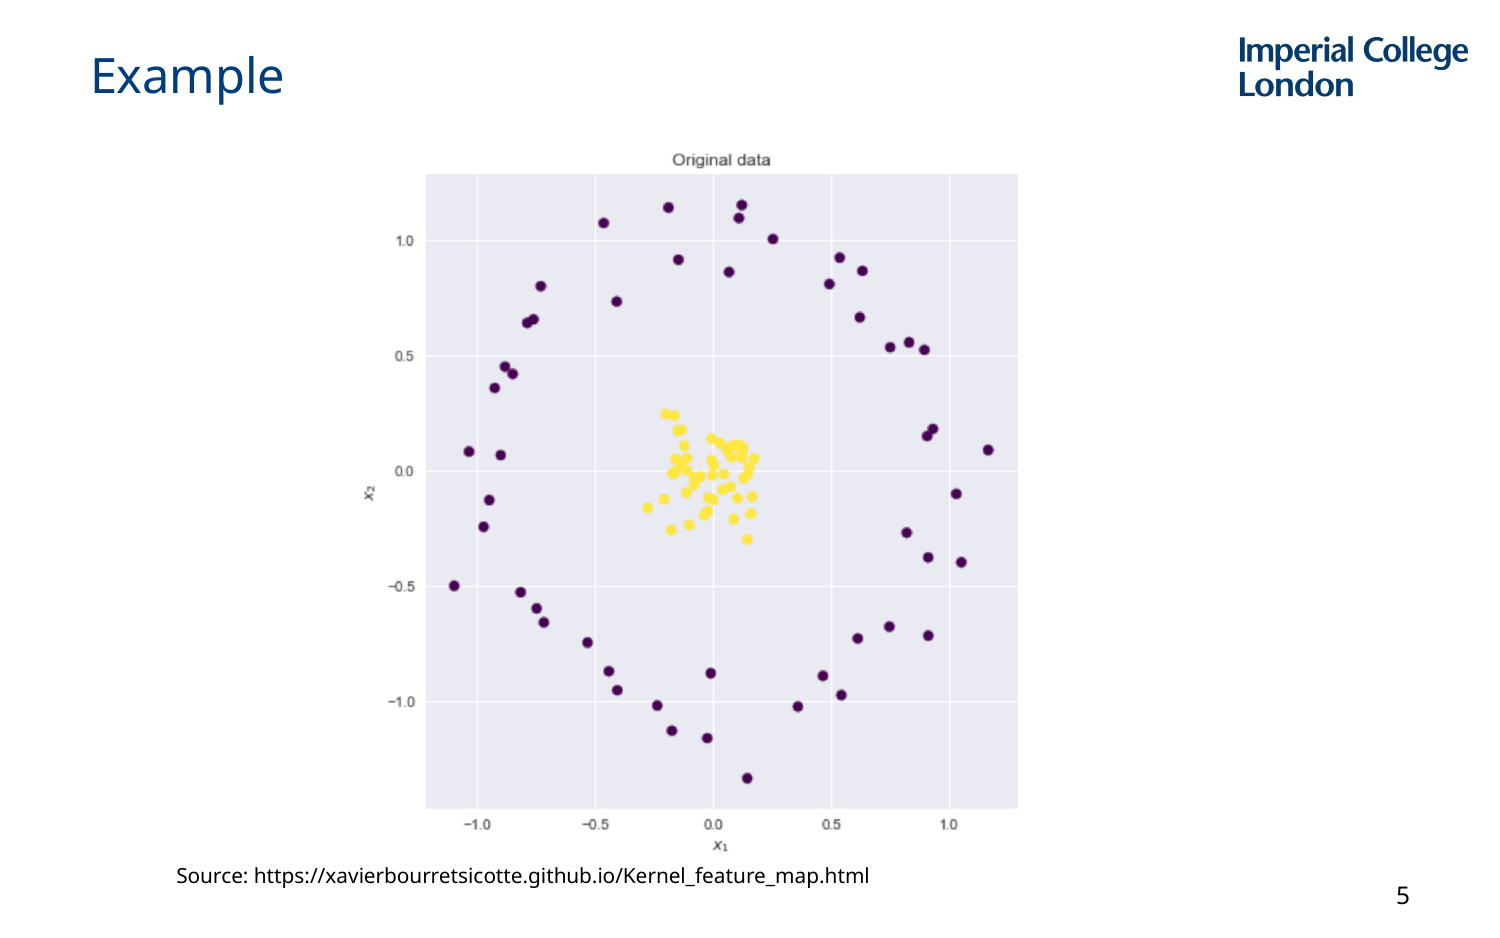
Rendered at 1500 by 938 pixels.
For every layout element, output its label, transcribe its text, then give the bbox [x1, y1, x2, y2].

text_box Source: https://xavierbourretsicotte.github.io/Kernel_feature_map.html [161, 855, 1080, 895]
picture [348, 149, 1100, 868]
picture [1425, 18, 1486, 114]
title Example [75, 0, 1425, 153]
slide_number 5 [1074, 872, 1426, 920]
